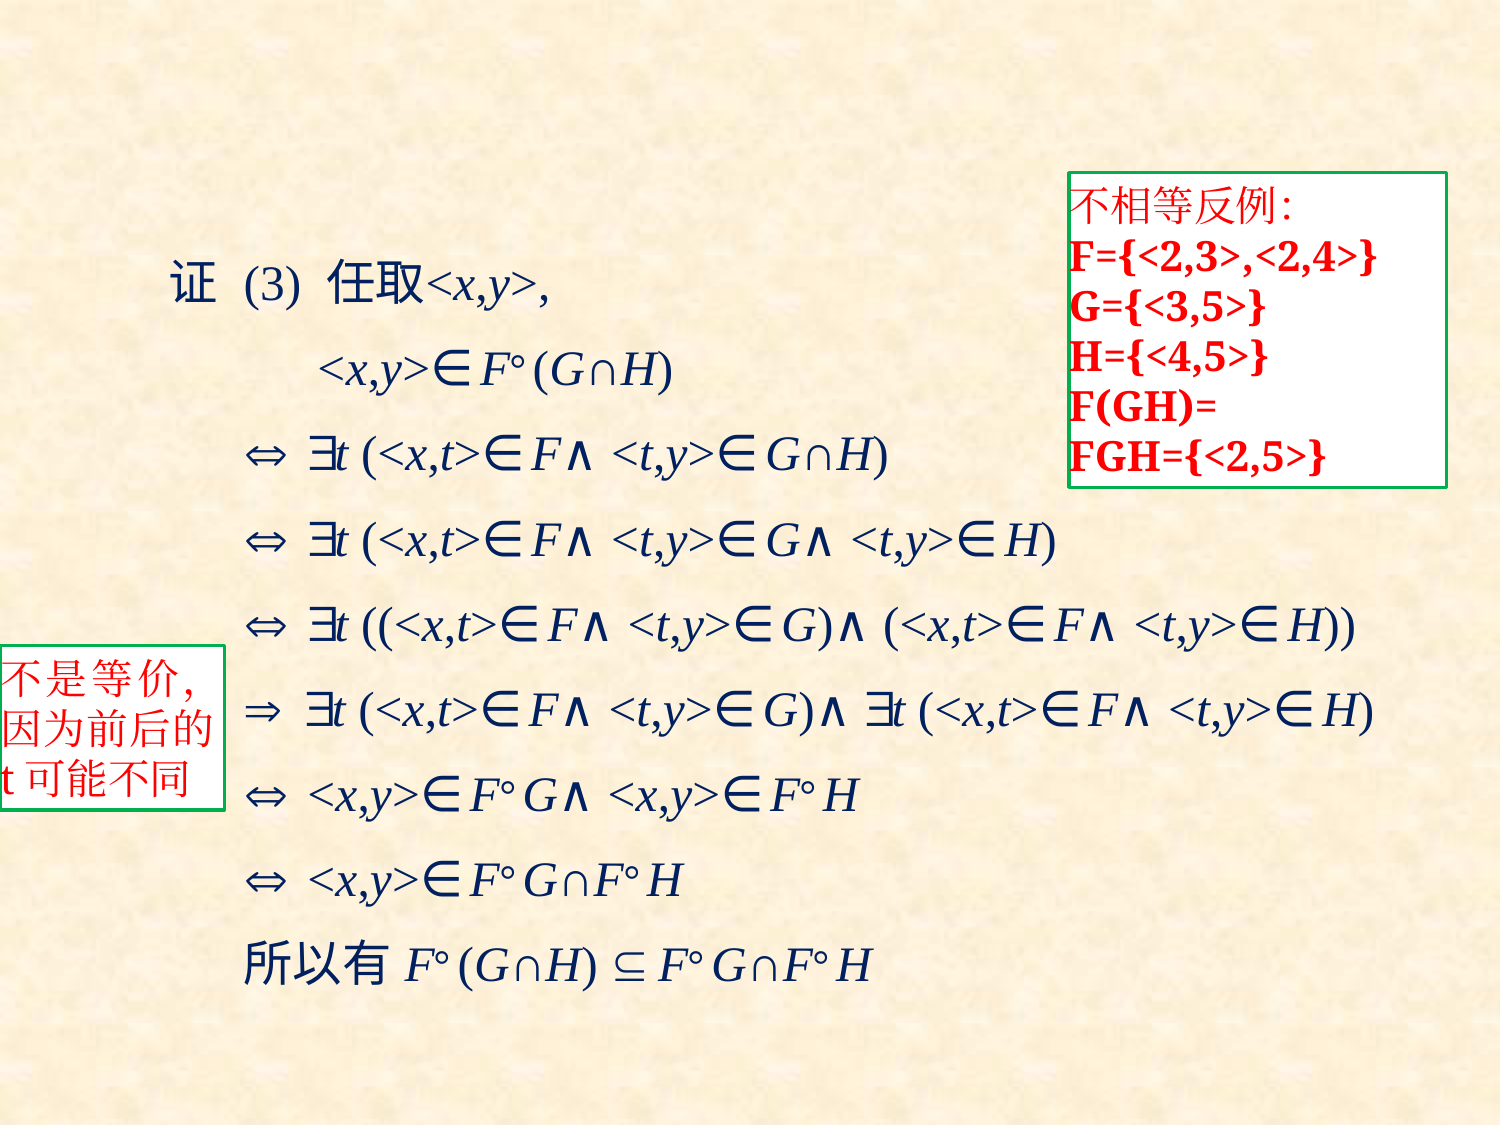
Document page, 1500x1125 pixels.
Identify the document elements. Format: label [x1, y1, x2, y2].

picture [0, 0, 1500, 232]
text_box [0, 232, 1500, 1125]
